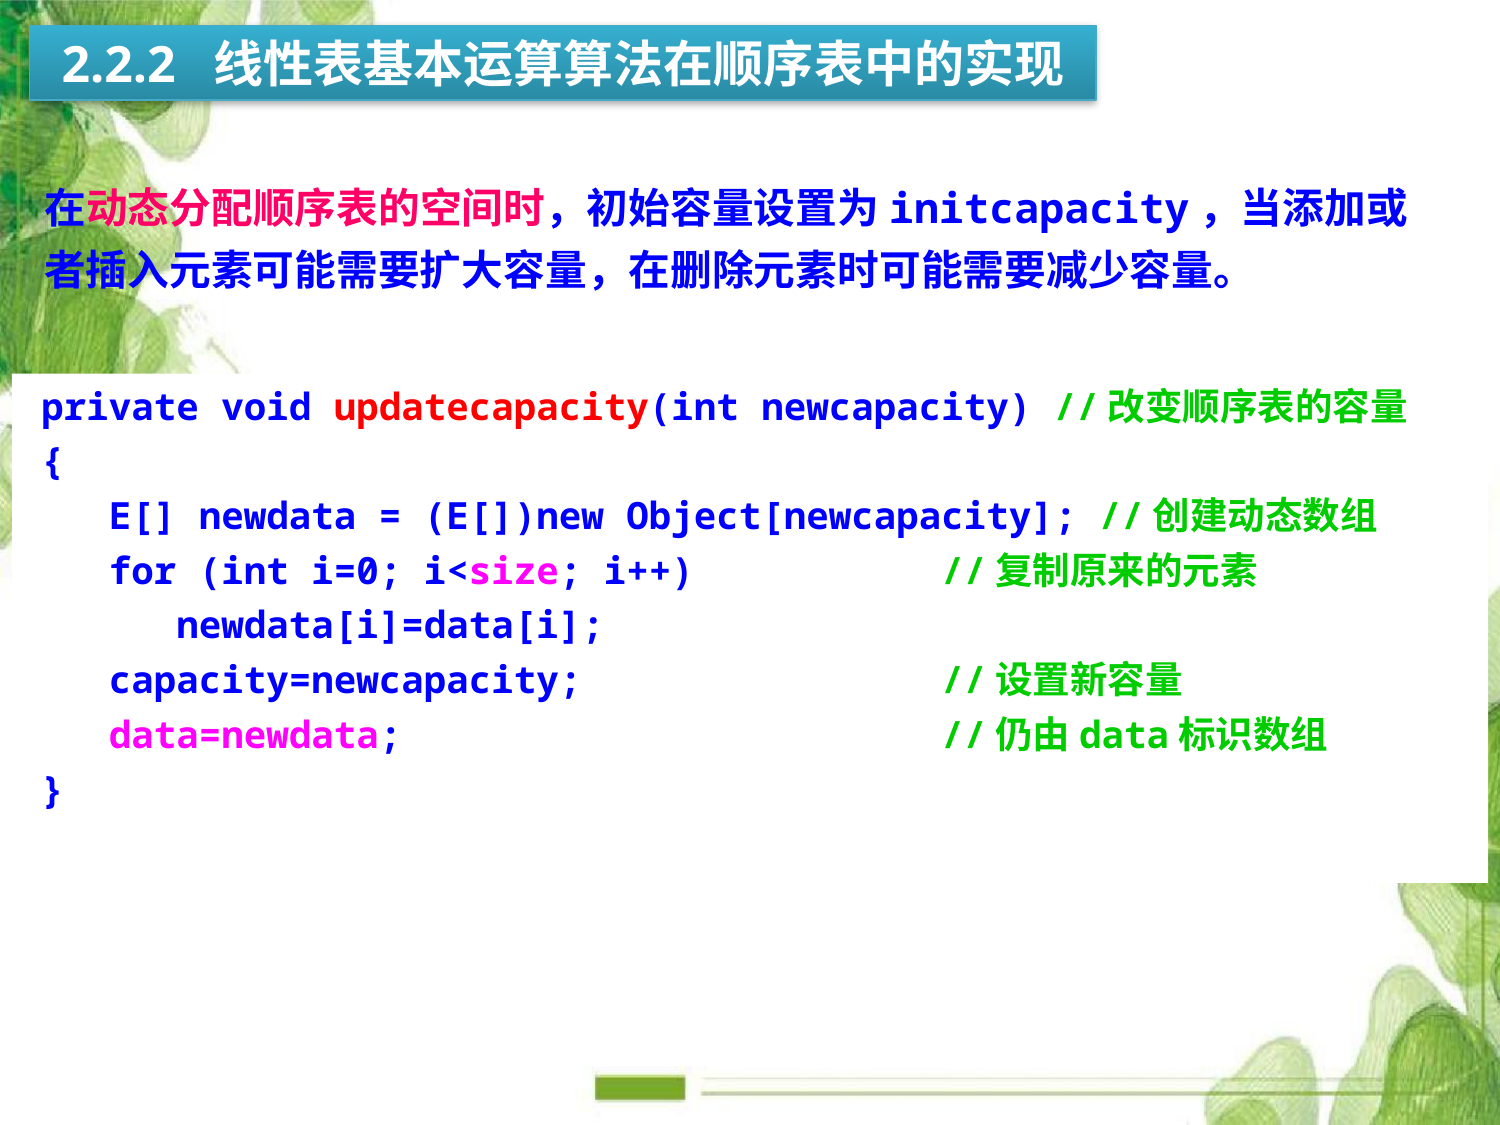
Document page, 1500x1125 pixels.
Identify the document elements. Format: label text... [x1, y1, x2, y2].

picture [0, 0, 1500, 1125]
text_box 在动态分配顺序表的空间时，初始容量设置为initcapacity，当添加或者插入元素可能需要扩大容量，在删除元素时可能需要减少容量。 [29, 161, 1459, 302]
text_box private void updatecapacity(int newcapacity) //改变顺序表的容量 { E[] newdata = (E[])new Object[newcapacity]; //创建动态数组 for (int i=0; i<size; i++) //复制原来的元素 newdata[i]=data[i]; capacity=newcapacity; //设置新容量 data=newdata; //仍由data标识数组 } [10, 371, 1490, 885]
text_box 2.2.2 线性表基本运算算法在顺序表中的实现 [29, 25, 1097, 101]
